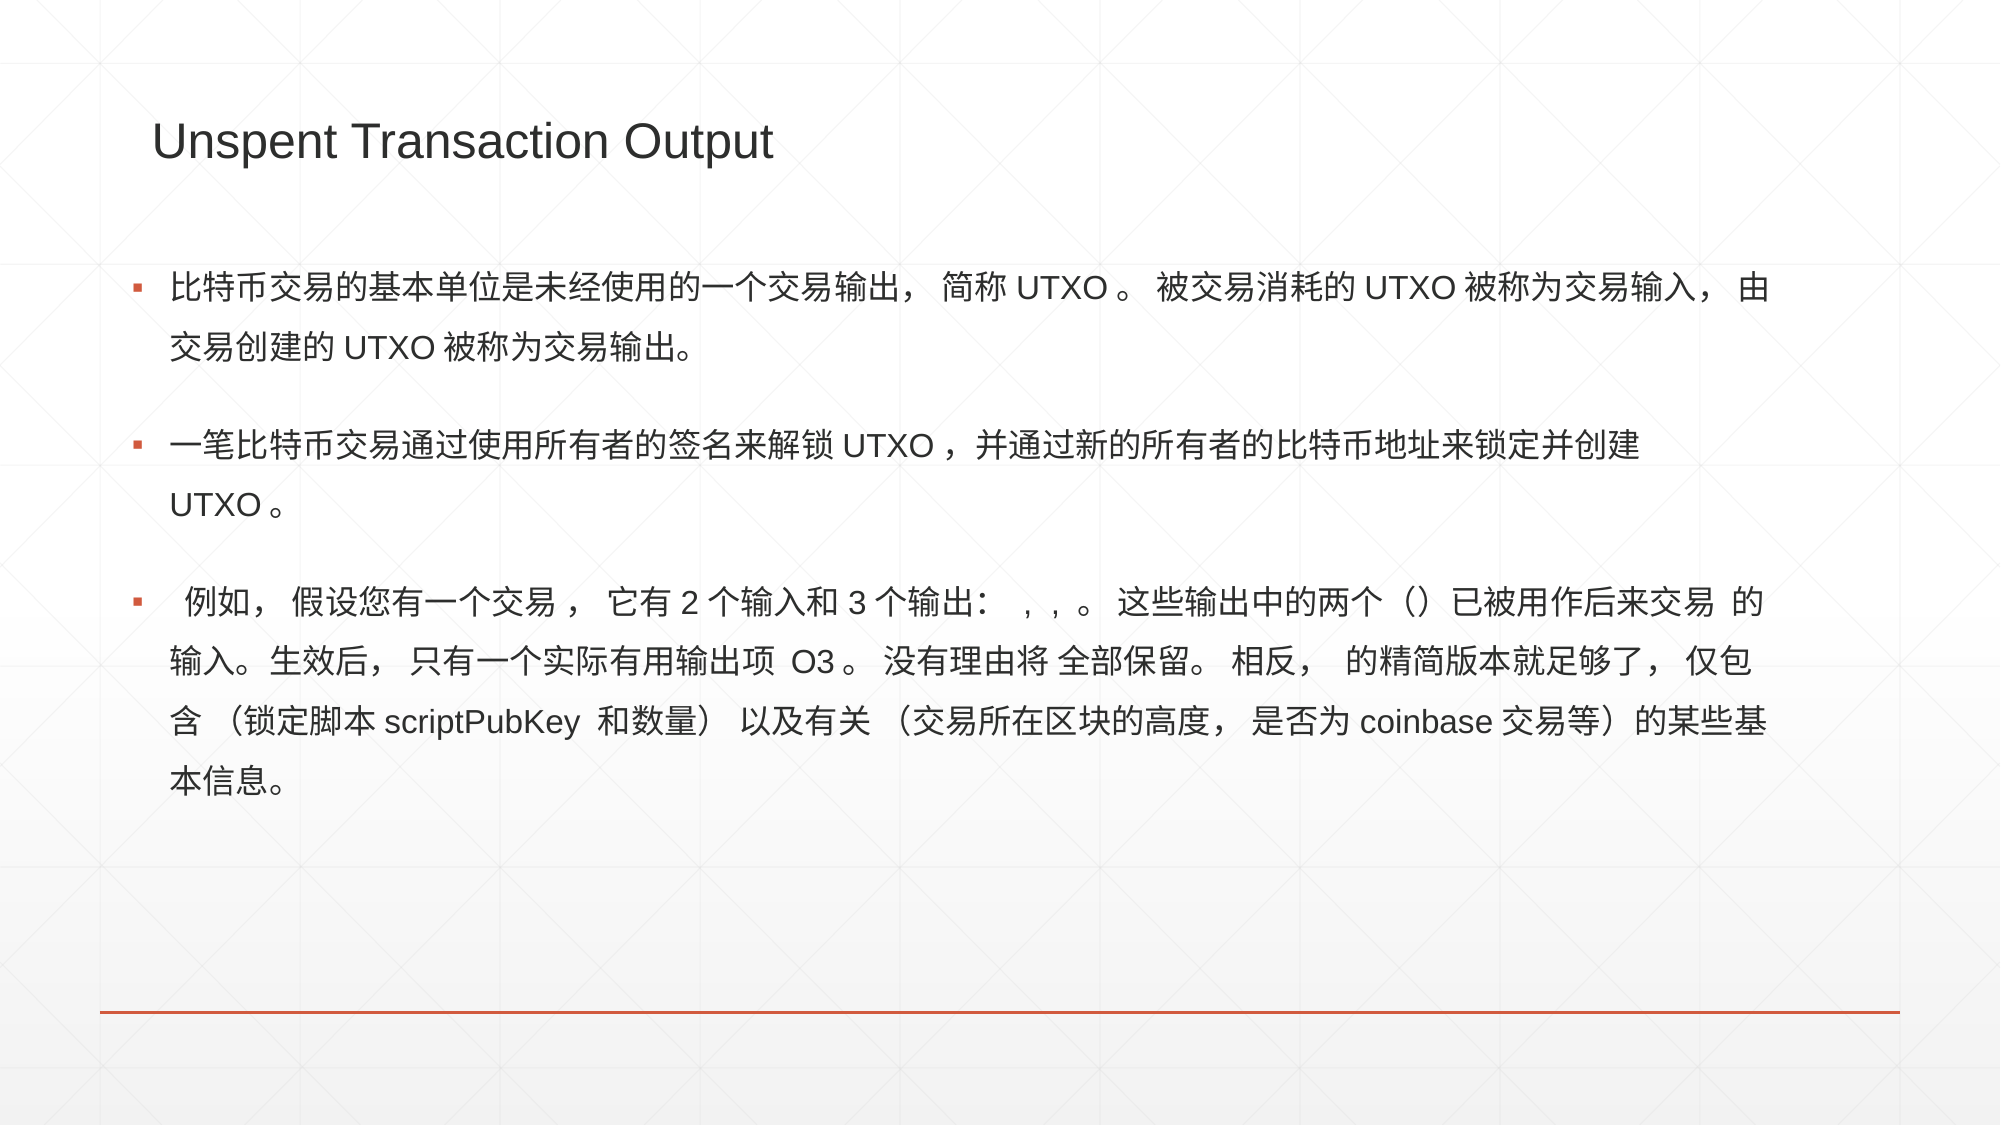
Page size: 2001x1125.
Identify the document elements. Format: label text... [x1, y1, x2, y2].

text_box Unspent Transaction Output [136, 100, 834, 176]
